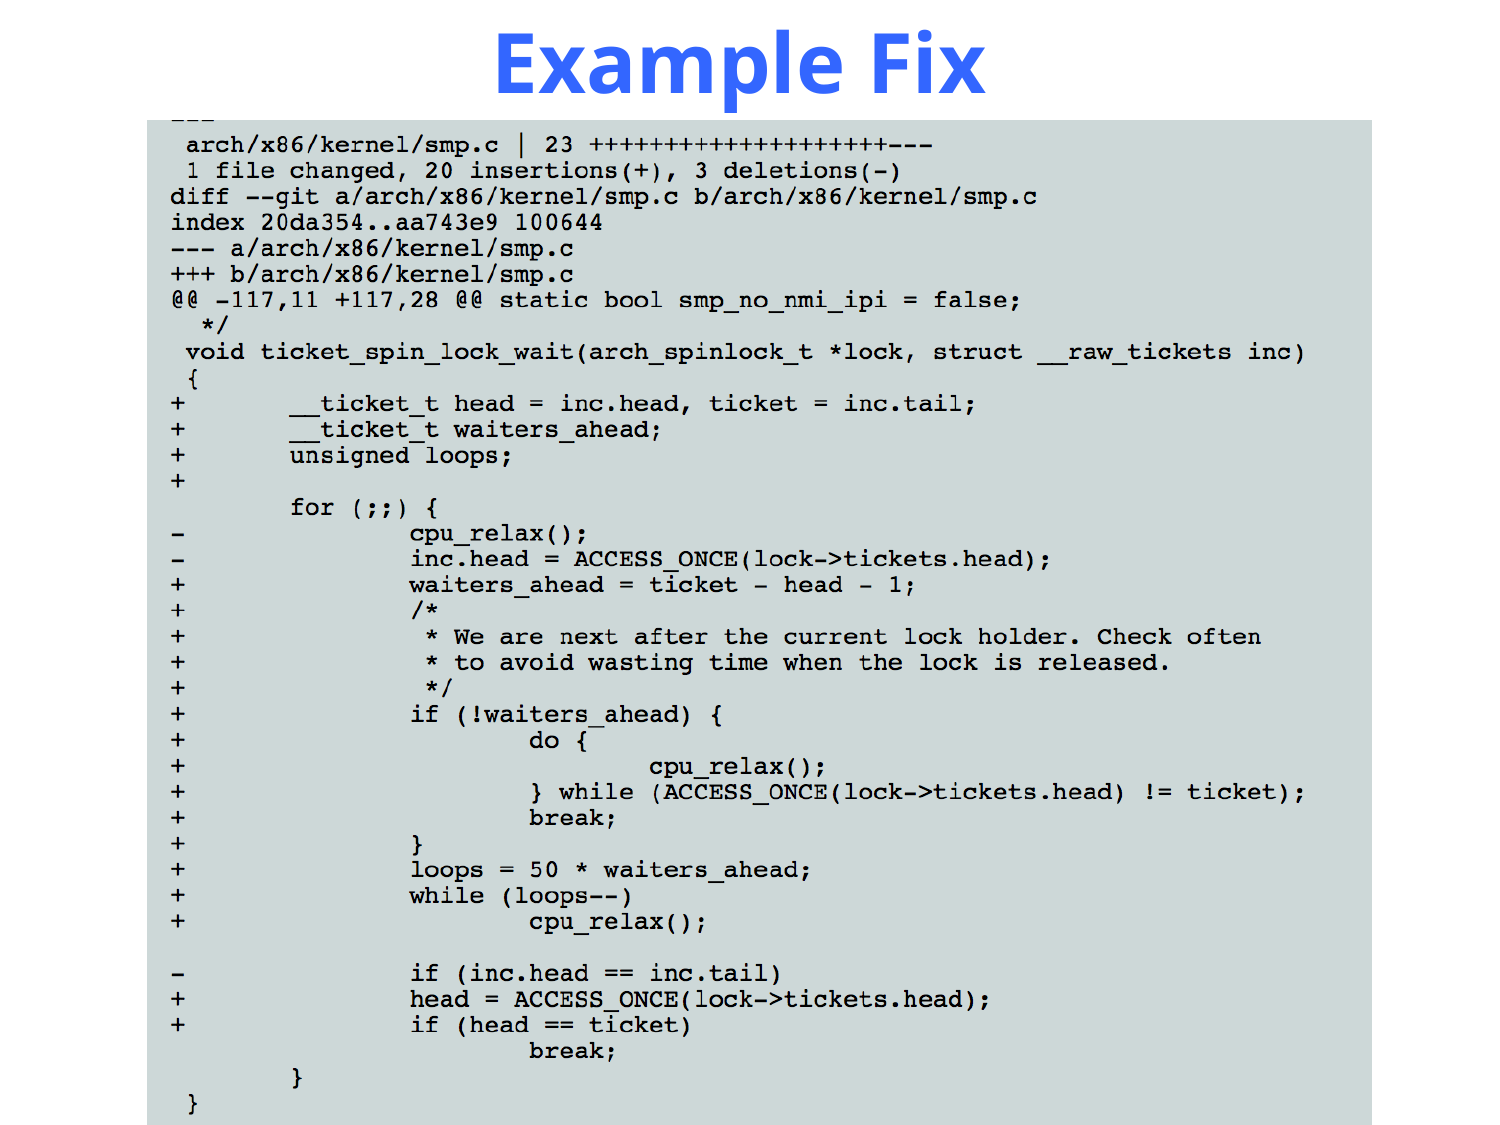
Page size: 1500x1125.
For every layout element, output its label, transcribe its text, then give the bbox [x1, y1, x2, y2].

title Example Fix [75, 0, 1425, 121]
picture [146, 120, 1372, 1125]
